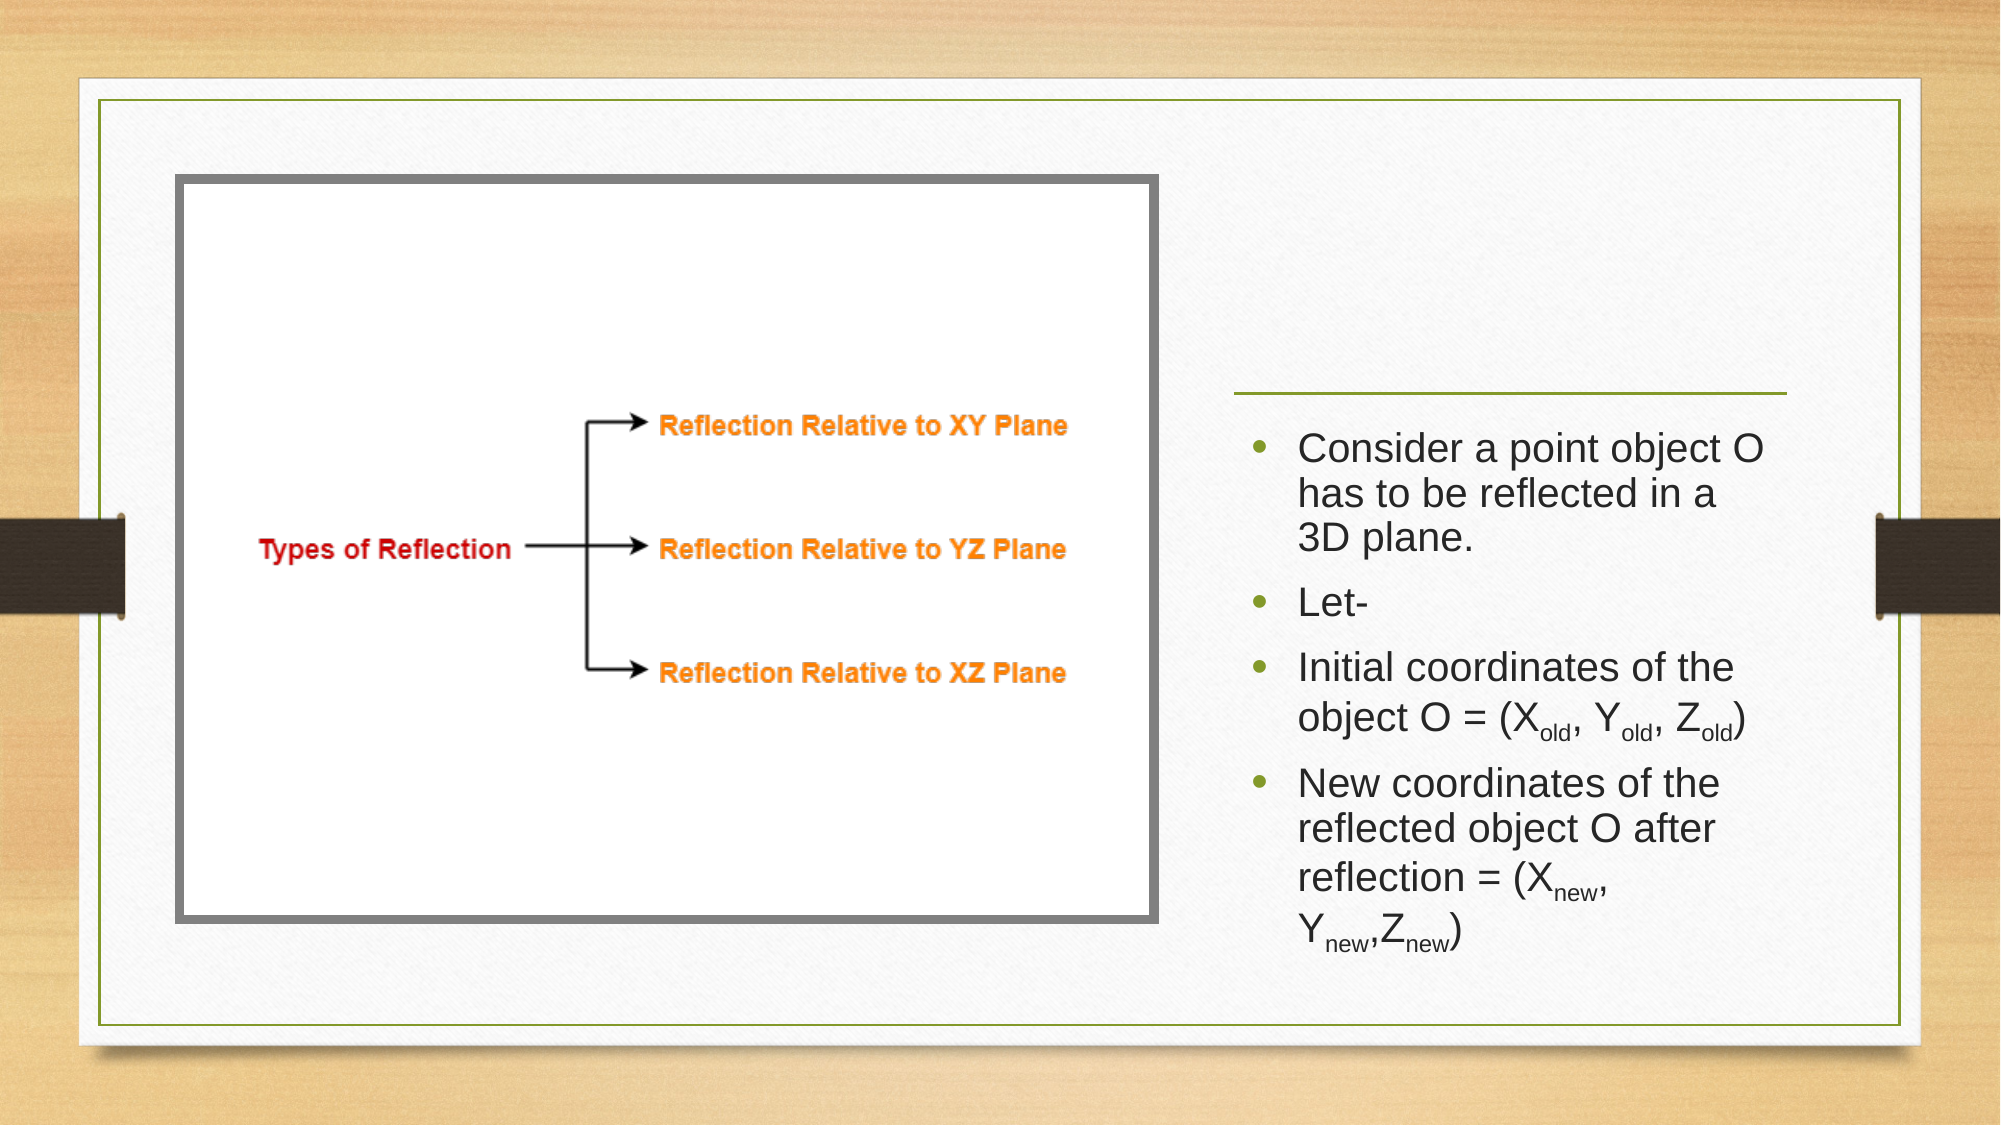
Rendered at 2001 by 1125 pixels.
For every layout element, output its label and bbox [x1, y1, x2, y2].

text_box [0, 0, 2000, 1125]
picture [231, 406, 1098, 690]
